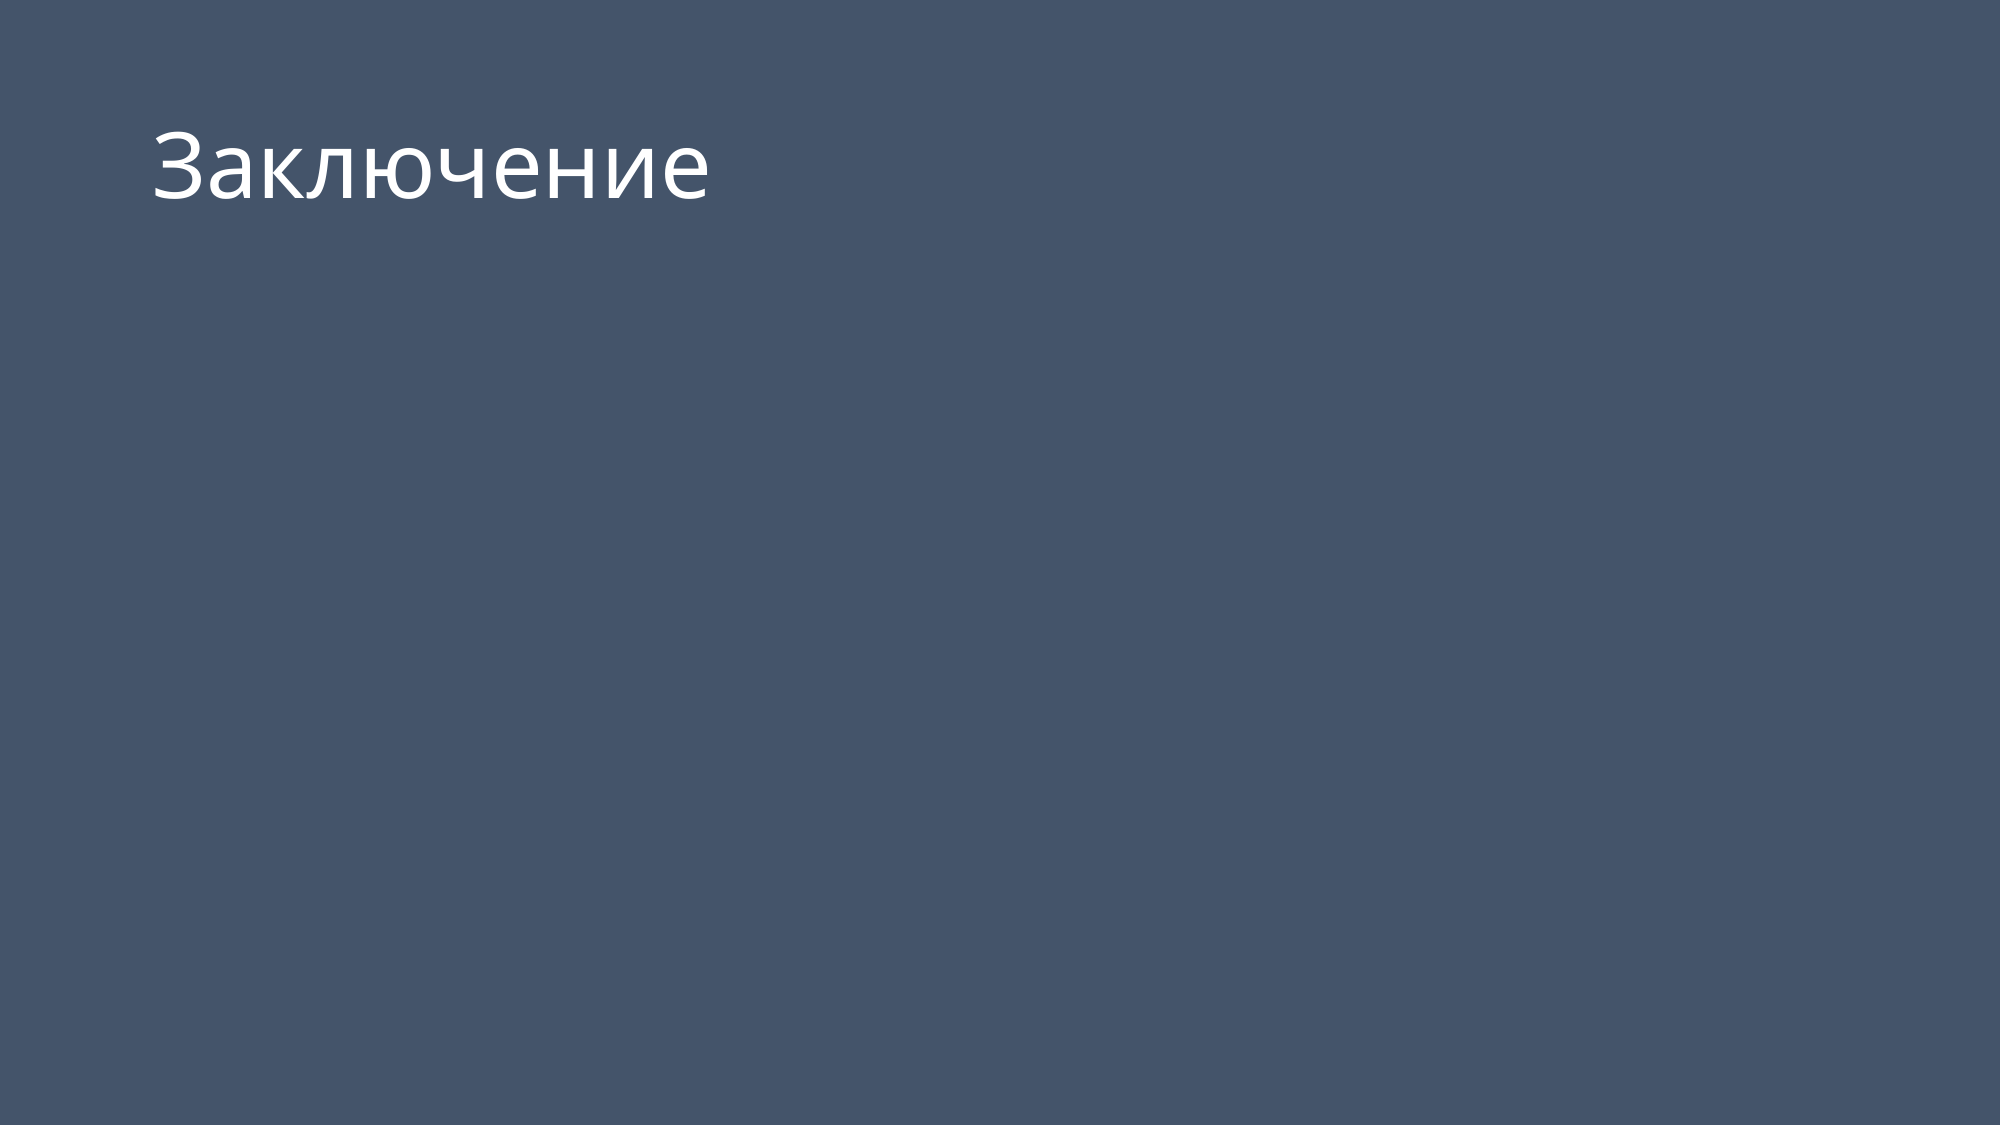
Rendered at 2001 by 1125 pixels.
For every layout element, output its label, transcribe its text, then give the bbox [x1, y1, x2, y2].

title Заключение [137, 59, 1863, 278]
